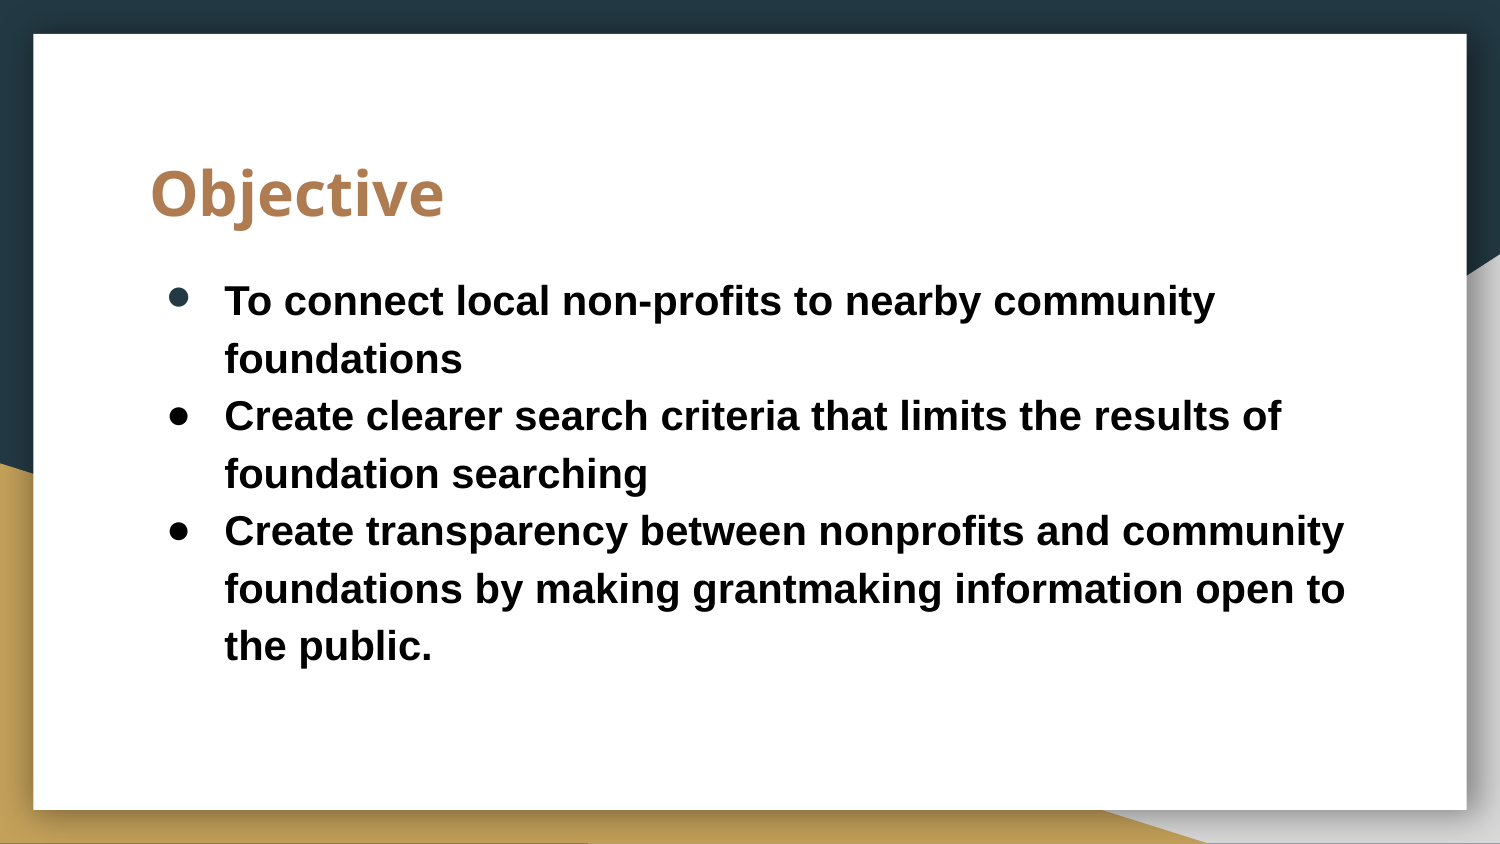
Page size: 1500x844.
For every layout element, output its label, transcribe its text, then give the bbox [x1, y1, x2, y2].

list To connect local non-profits to nearby community foundations Create clearer search criteria that limits the results of foundation searching Create transparency between nonprofits and community foundations by making grantmaking information open to the public. [134, 251, 1366, 654]
title Objective [134, 138, 1366, 251]
